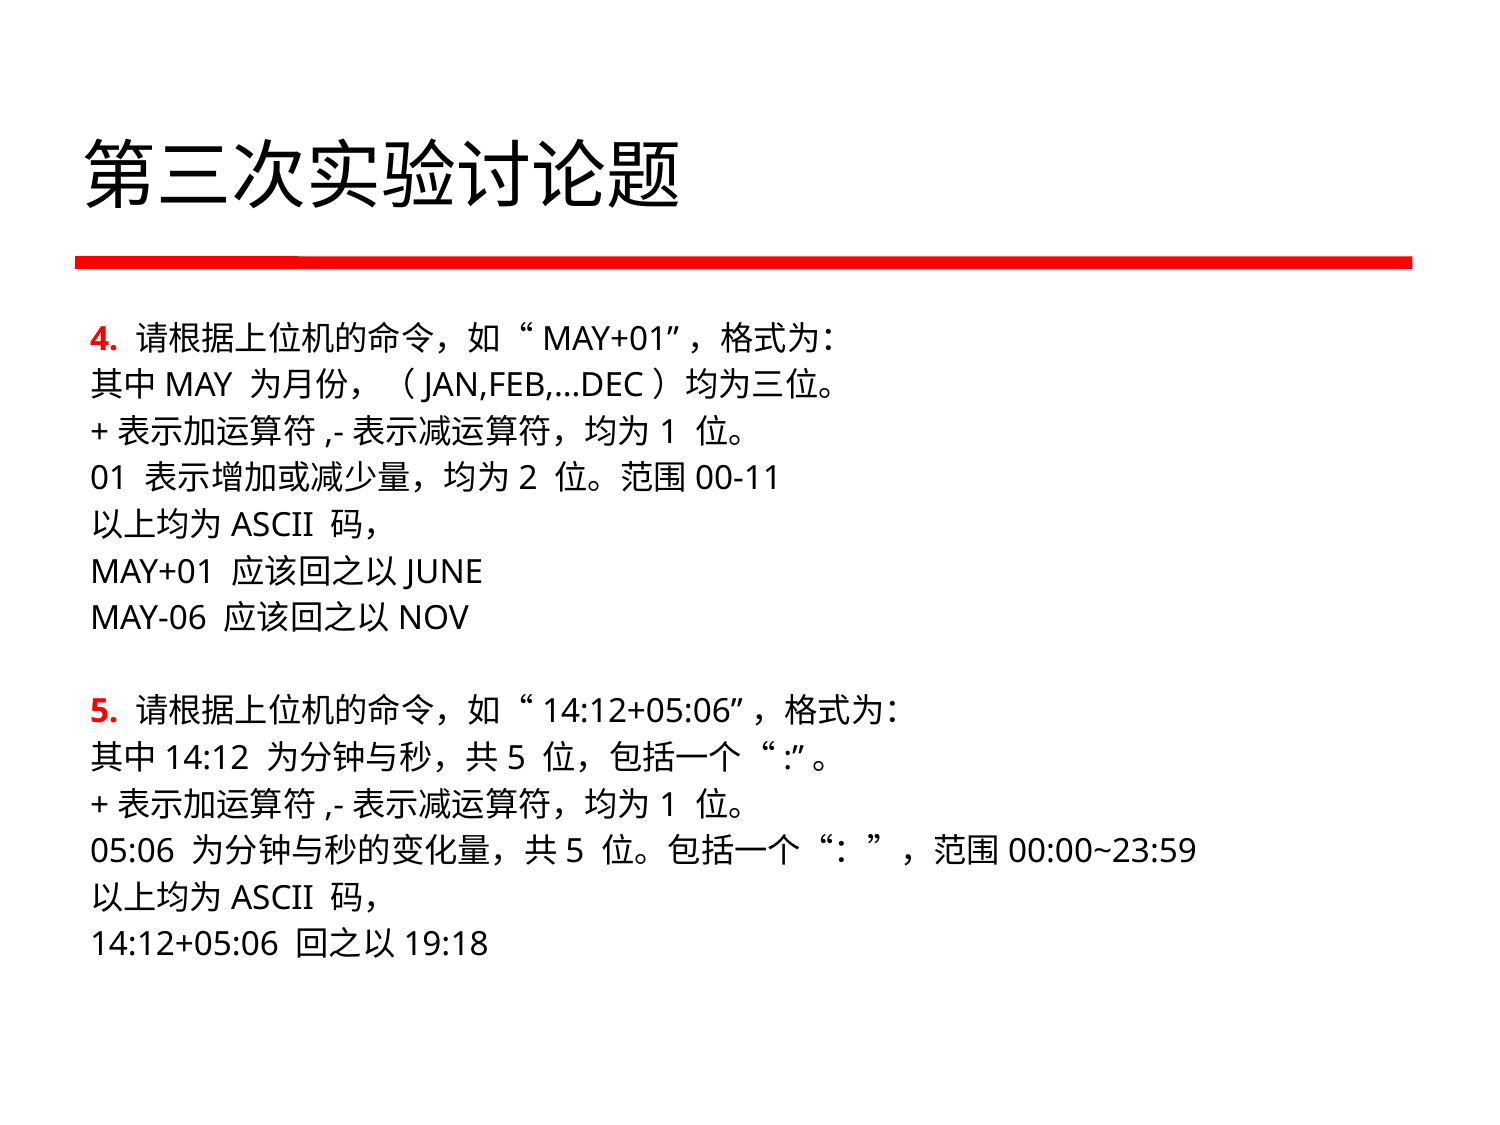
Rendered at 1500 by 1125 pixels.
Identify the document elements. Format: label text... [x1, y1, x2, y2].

list 4. 请根据上位机的命令，如“MAY+01”，格式为： 其中MAY 为月份，（JAN,FEB,…DEC）均为三位。 +表示加运算符,-表示减运算符，均为1 位。 01 表示增加或减少量，均为2 位。范围00-11 以上均为ASCII 码， MAY+01 应该回之以JUNE MAY-06 应该回之以NOV 5. 请根据上位机的命令，如“14:12+05:06”，格式为： 其中14:12 为分钟与秒，共5 位，包括一个“:”。 +表示加运算符,-表示减运算符，均为1 位。 05:06 为分钟与秒的变化量，共5 位。包括一个“：”，范围00:00~23:59 以上均为ASCII 码， 14:12+05:06 回之以19:18 [74, 309, 1417, 994]
title 第三次实验讨论题 [66, 37, 1413, 226]
